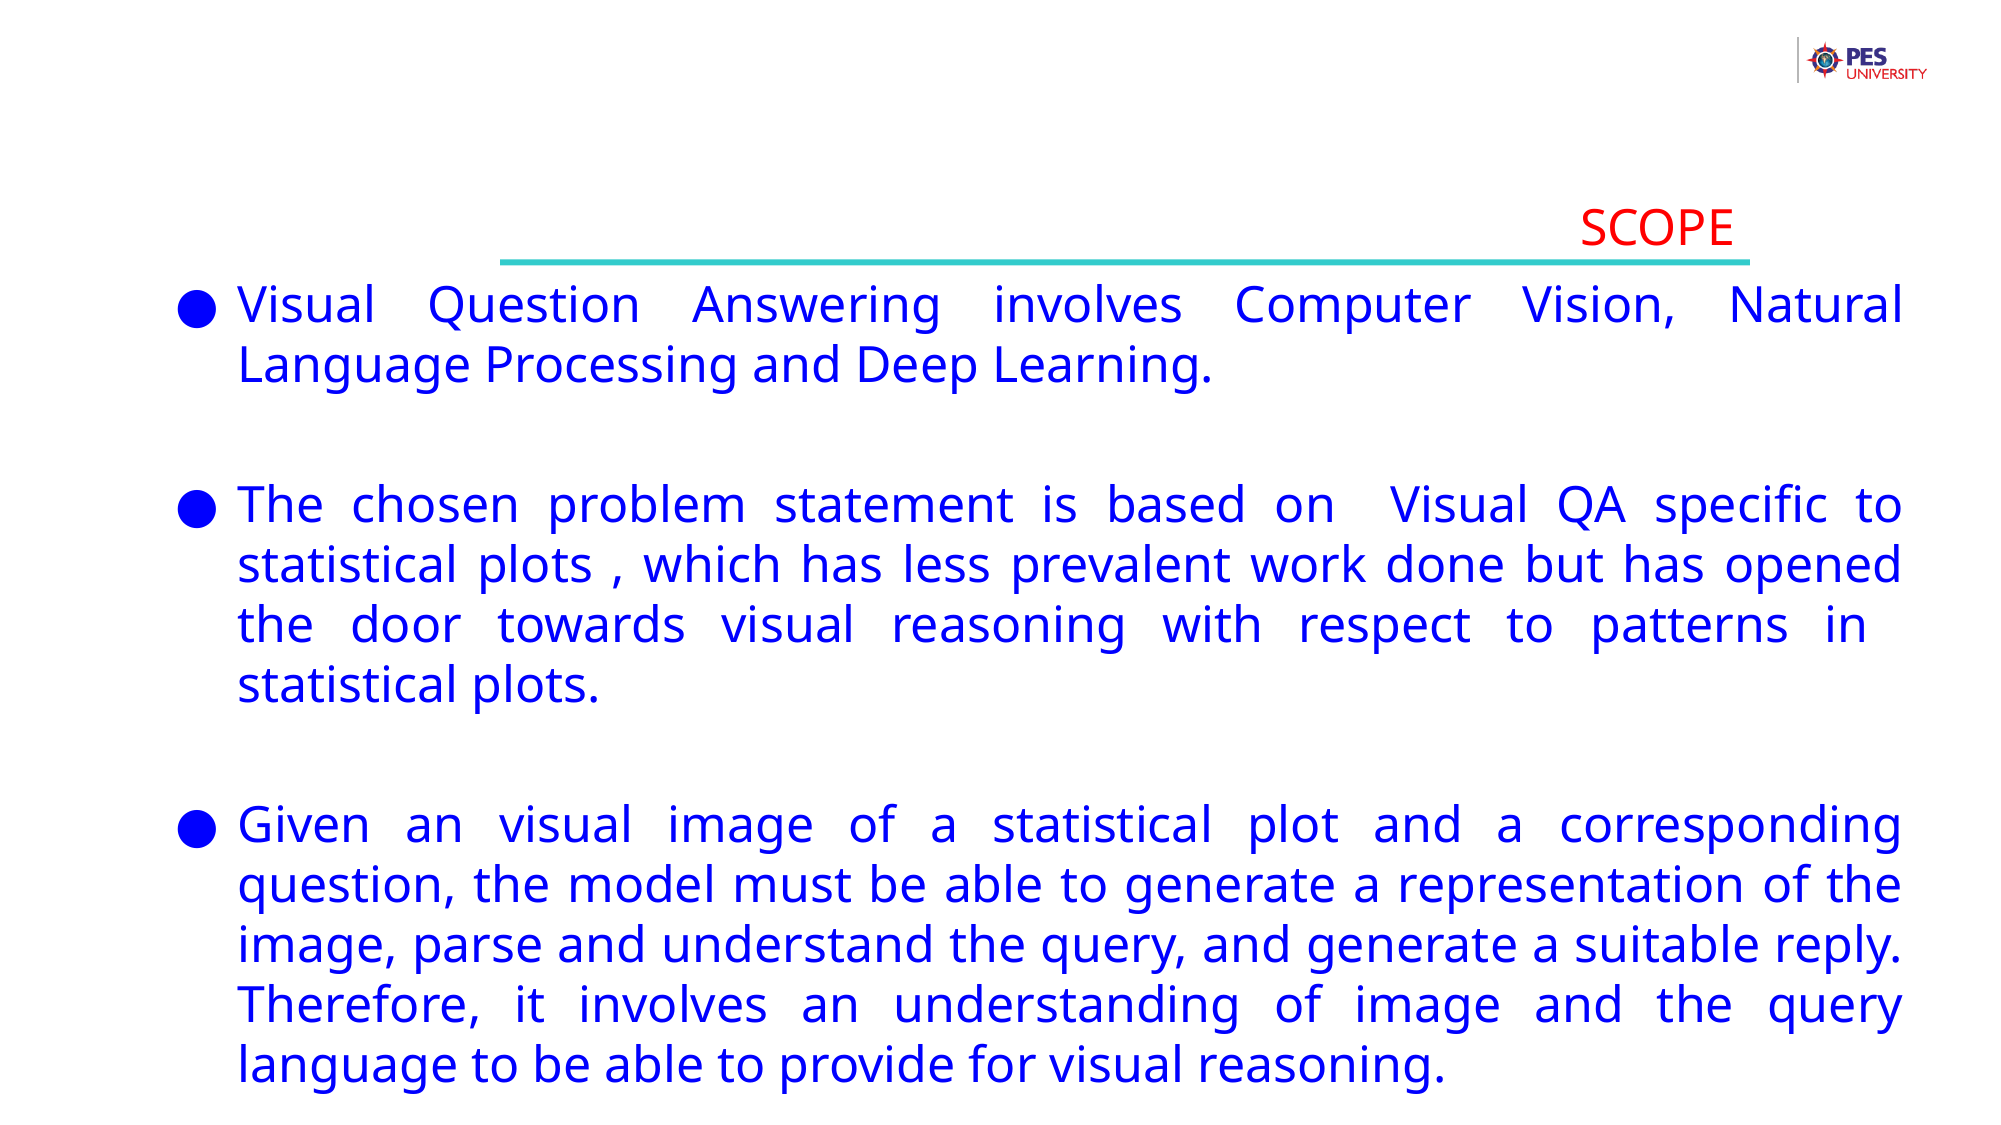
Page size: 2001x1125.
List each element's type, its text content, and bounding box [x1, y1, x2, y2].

text_box SCOPE [687, 187, 1750, 264]
picture [1806, 41, 1927, 79]
text_box Visual Question Answering involves Computer Vision, Natural Language Processing and Deep Learning. The chosen problem statement is based on Visual QA specific to statistical plots , which has less prevalent work done but has opened the door towards visual reasoning with respect to patterns in statistical plots. Given an visual image of a statistical plot and a corresponding question, the model must be able to generate a representation of the image, parse and understand the query, and generate a suitable reply. Therefore, it involves an understanding of image and the query language to be able to provide for visual reasoning. [147, 265, 1920, 1104]
text_box [500, 259, 1750, 265]
